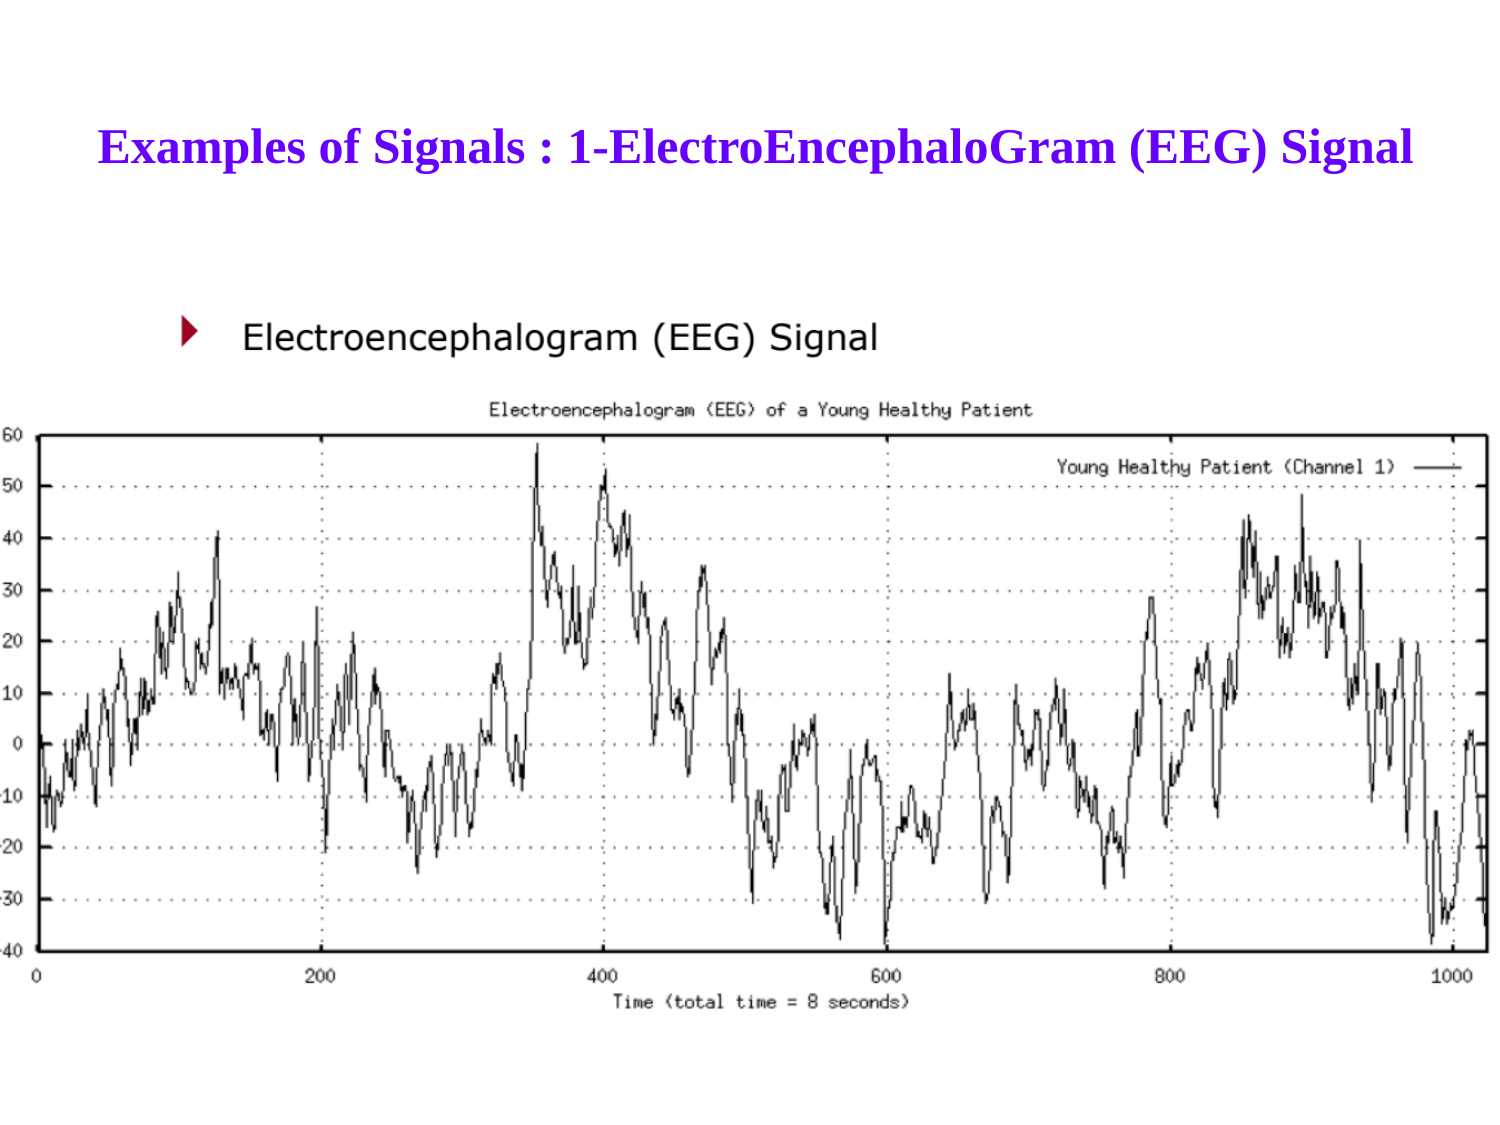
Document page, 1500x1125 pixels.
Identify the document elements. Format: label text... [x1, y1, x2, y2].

title Examples of Signals : 1-ElectroEncephaloGram (EEG) Signal [75, 50, 1438, 238]
picture [0, 291, 1500, 1125]
